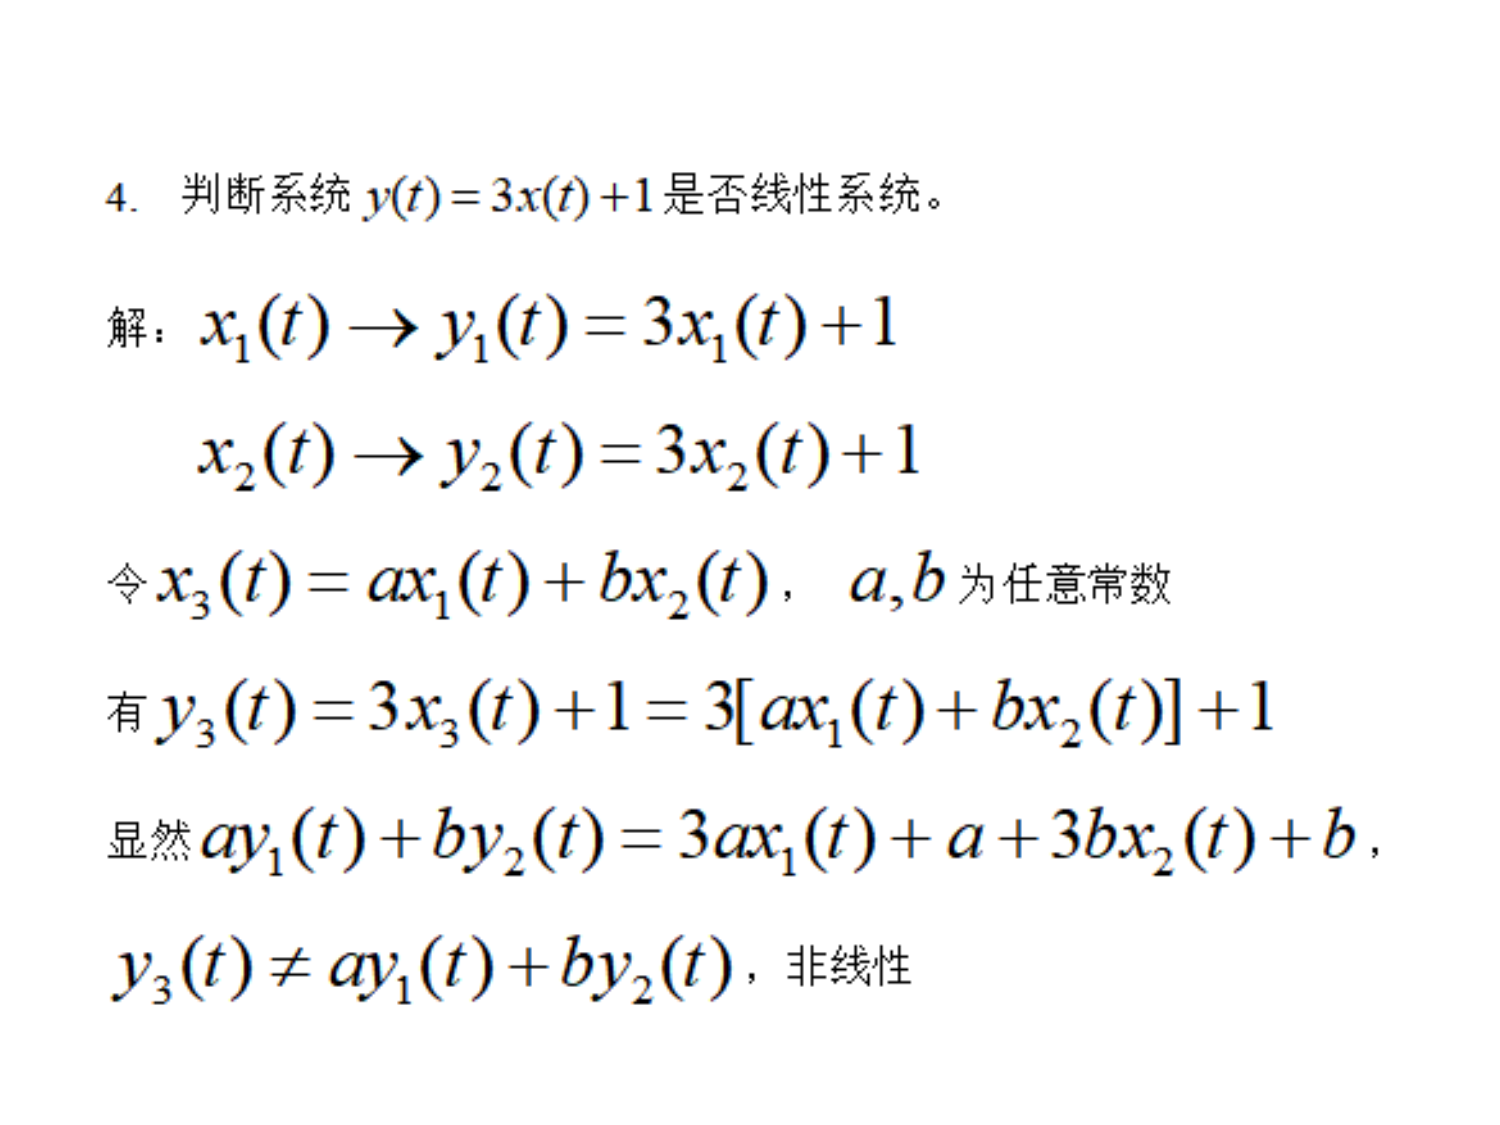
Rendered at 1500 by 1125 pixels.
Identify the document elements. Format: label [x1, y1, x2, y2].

list [60, 129, 1440, 1087]
